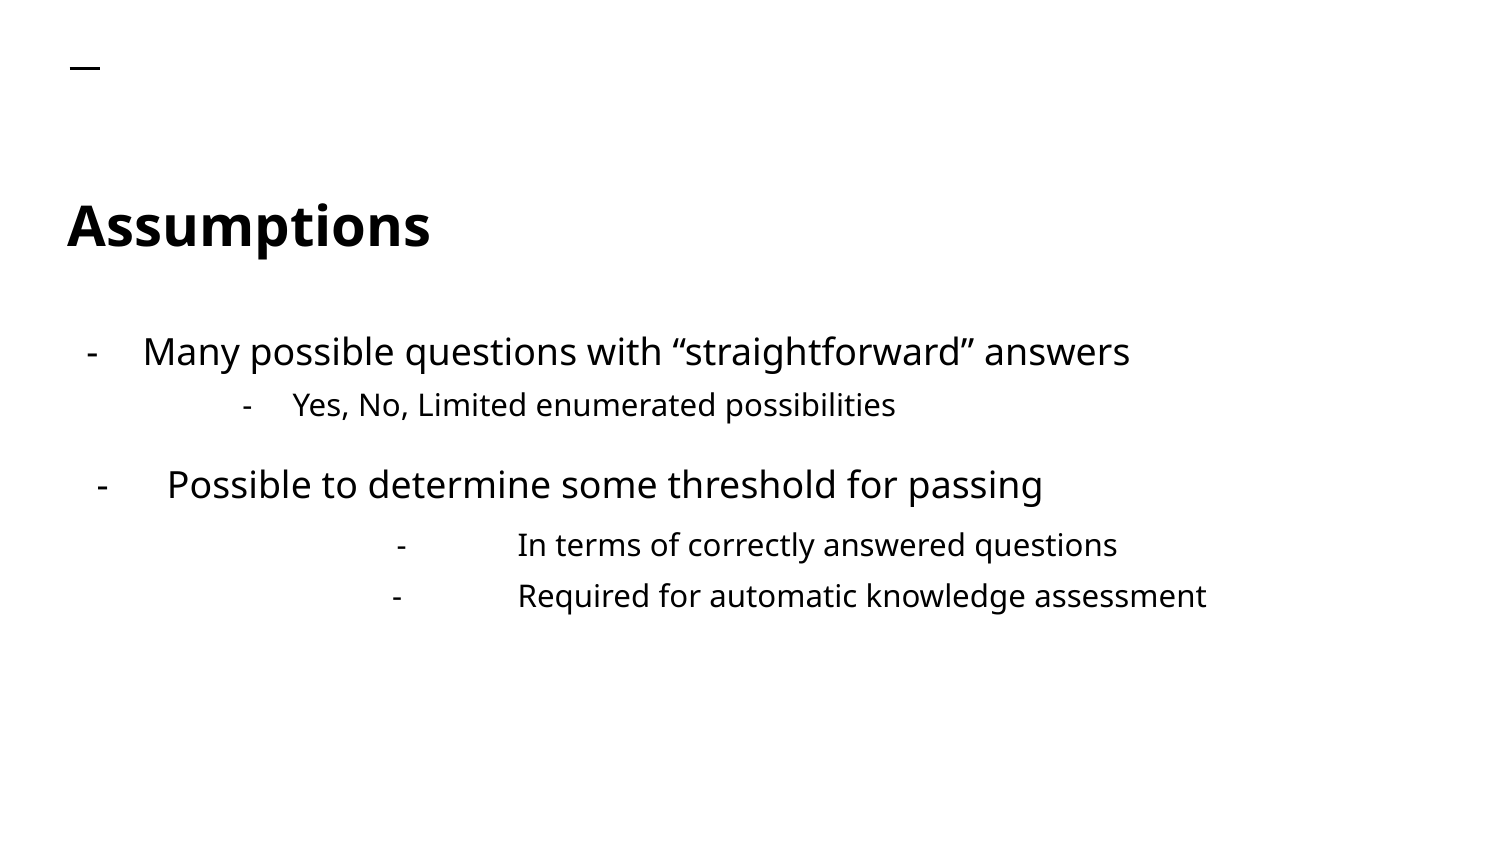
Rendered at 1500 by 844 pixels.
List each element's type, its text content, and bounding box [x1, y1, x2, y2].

title Assumptions [52, 153, 824, 278]
list Many possible questions with “straightforward” answers Yes, No, Limited enumerated possibilities - Possible to determine some threshold for passing - In terms of correctly answered questions - Required for automatic knowledge assessment [52, 302, 1308, 764]
